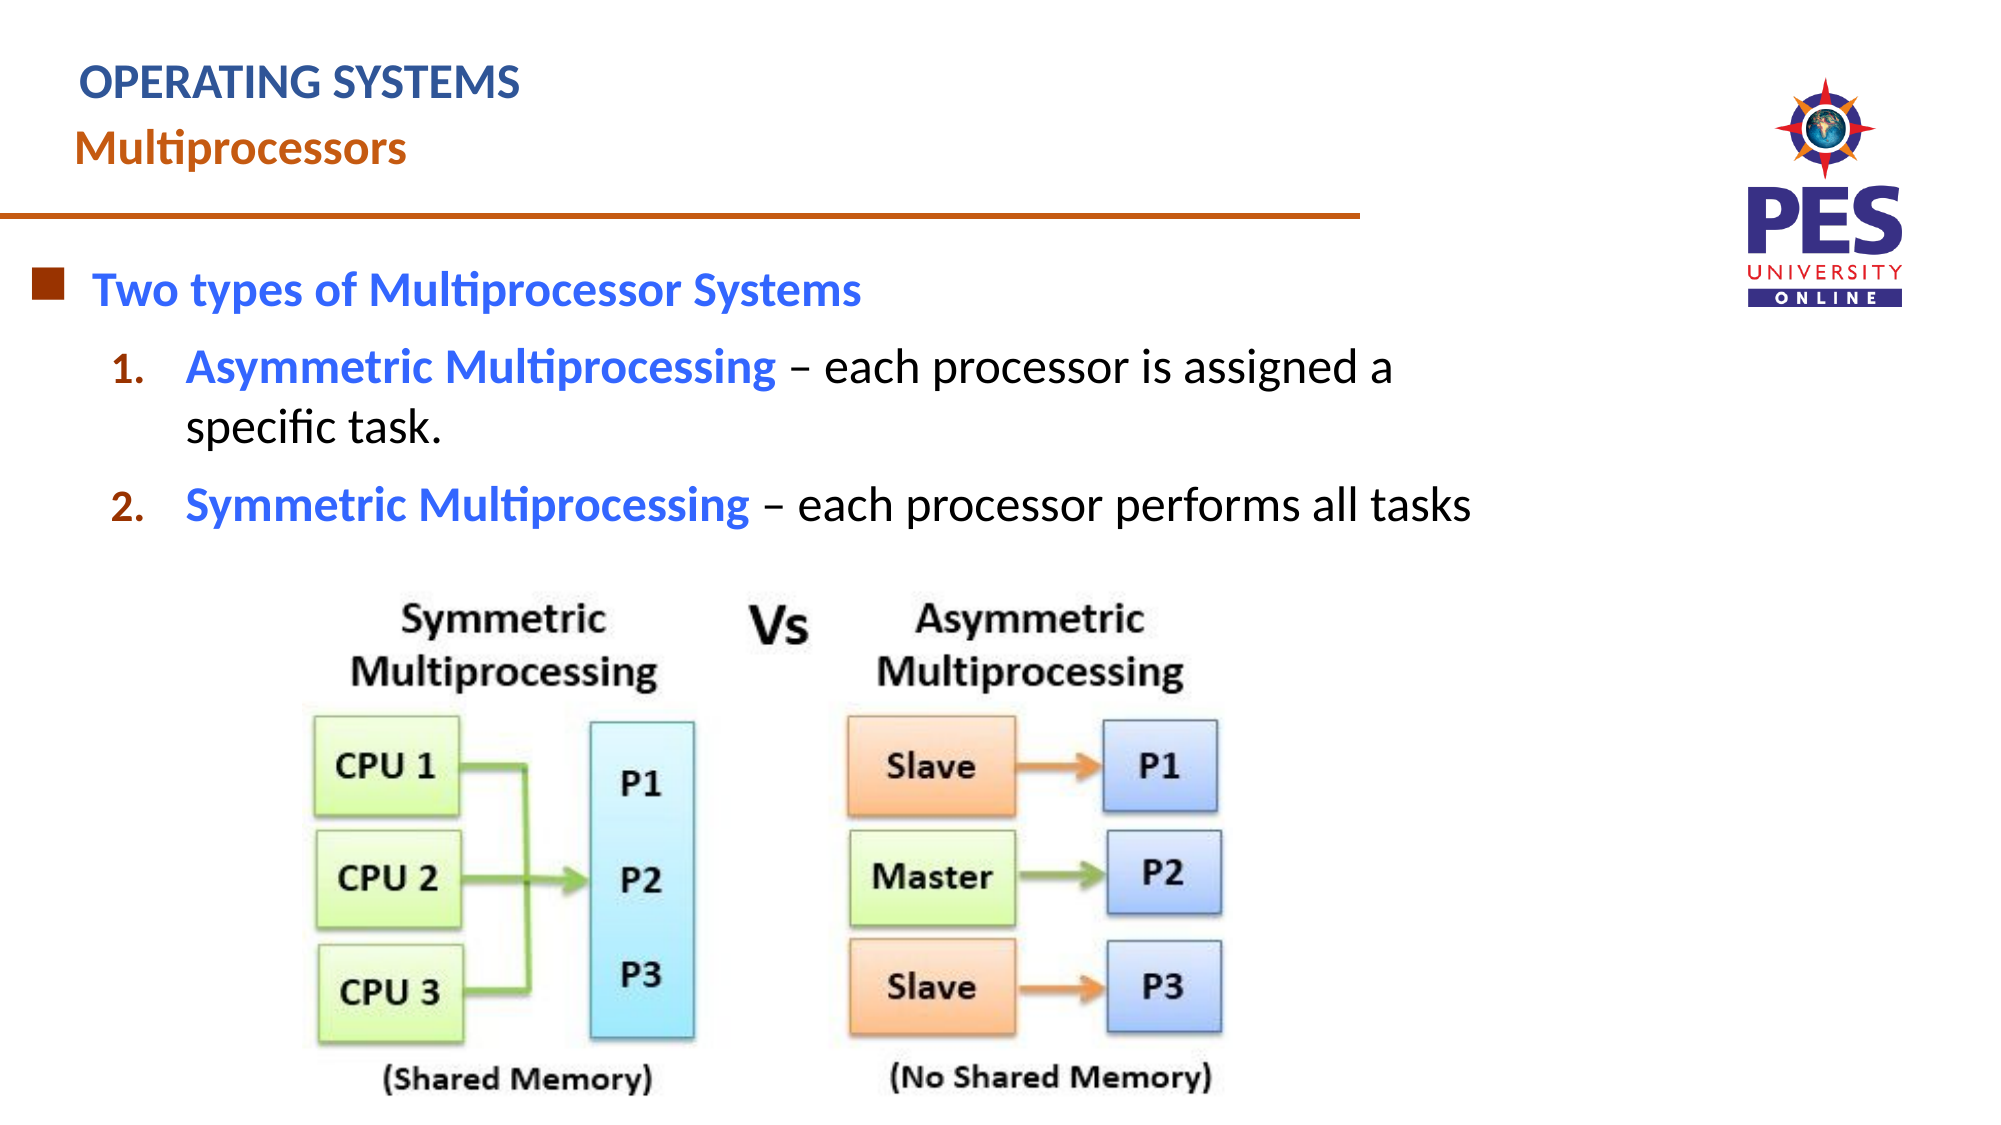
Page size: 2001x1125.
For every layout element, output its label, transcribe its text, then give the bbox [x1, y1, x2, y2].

picture [1748, 76, 1902, 307]
text_box Multiprocessors [59, 107, 1372, 182]
picture [302, 576, 1233, 1100]
text_box Two types of Multiprocessor Systems Asymmetric Multiprocessing – each processor is assigned a specific task. Symmetric Multiprocessing – each processor performs all tasks [20, 248, 1500, 539]
text_box OPERATING SYSTEMS [64, 41, 1295, 117]
